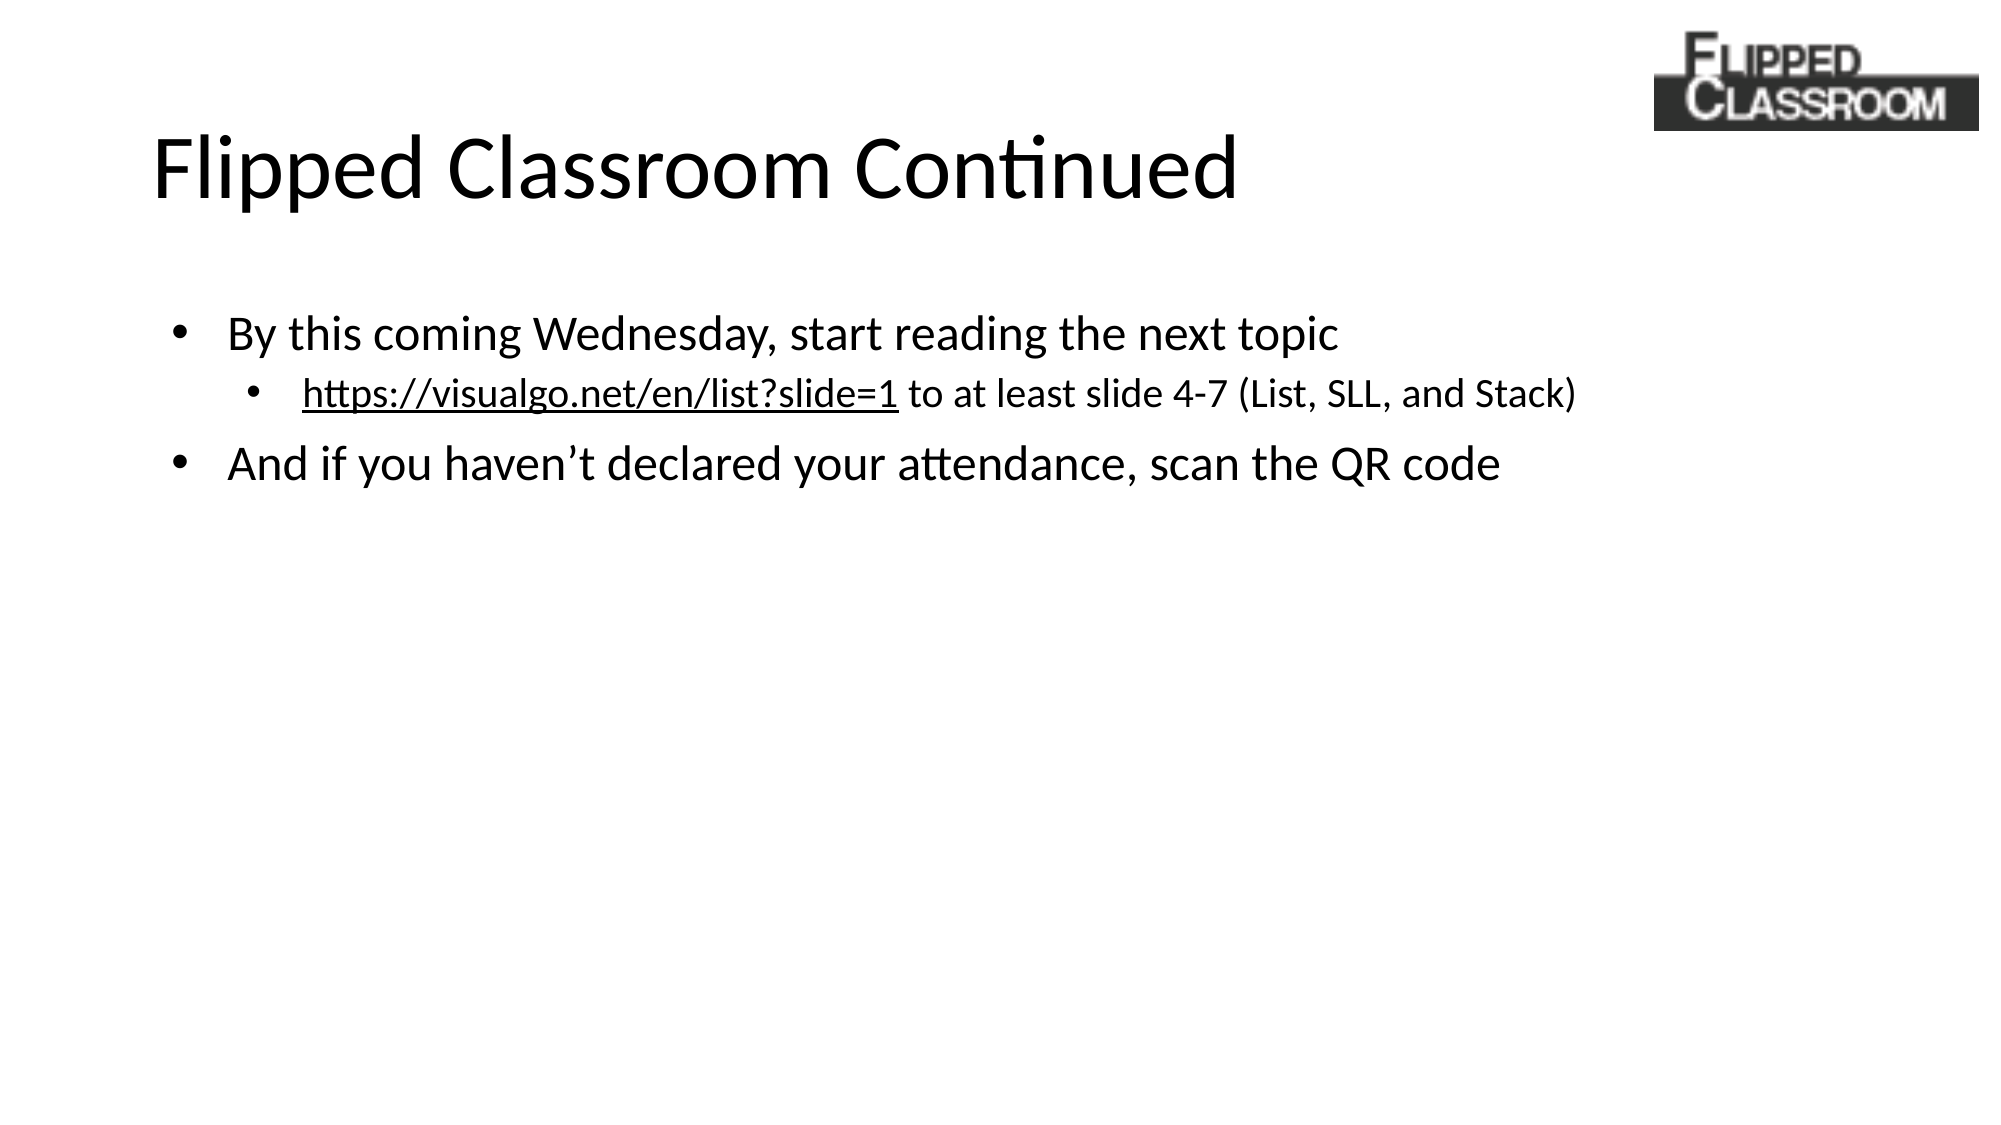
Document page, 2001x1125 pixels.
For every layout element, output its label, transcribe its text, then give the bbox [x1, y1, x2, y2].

title Flipped Classroom Continued [137, 59, 1863, 278]
list By this coming Wednesday, start reading the next topic https://visualgo.net/en/list?slide=1 to at least slide 4-7 (List, SLL, and Stack) And if you haven’t declared your attendance, scan the QR code [137, 299, 1863, 1014]
picture [1653, 23, 1979, 132]
